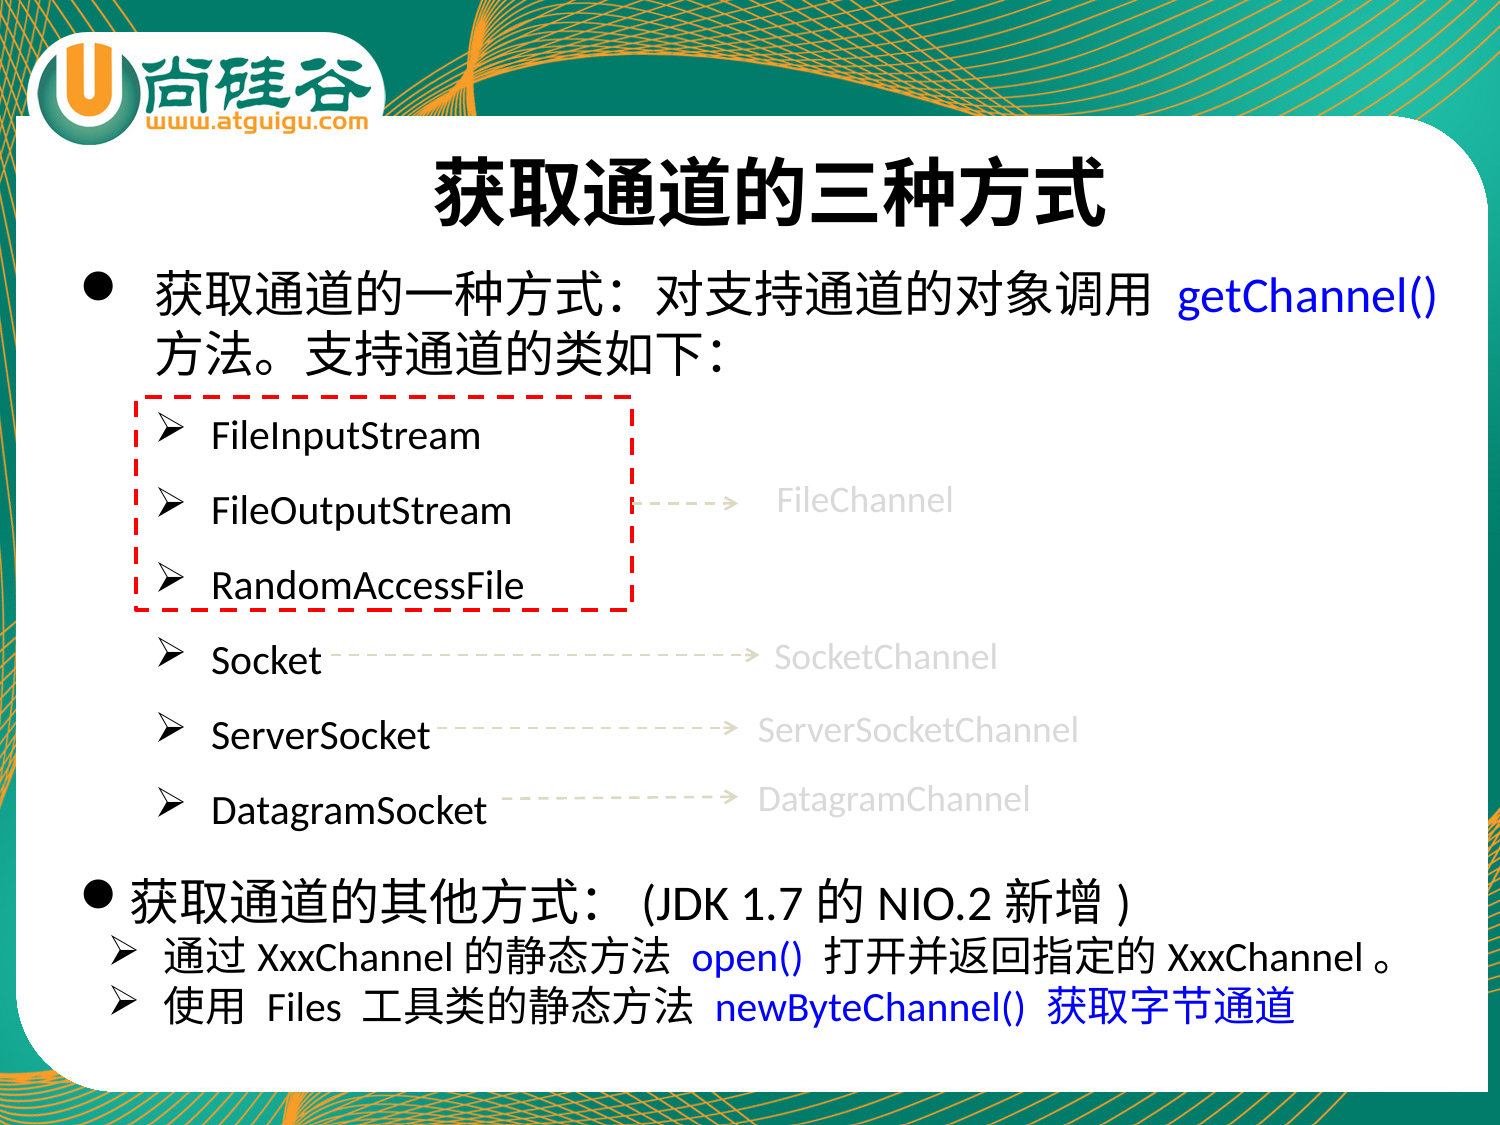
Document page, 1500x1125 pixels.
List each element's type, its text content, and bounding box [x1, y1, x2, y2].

title 获取通道的三种方式 [407, 125, 1133, 255]
text_box [134, 395, 634, 612]
picture [0, 0, 1500, 1125]
text_box 获取通道的一种方式：对支持通道的对象调用 getChannel() 方法。支持通道的类如下： FileInputStream FileOutputStream RandomAccessFile Socket ServerSocket DatagramSocket 获取通道的其他方式：(JDK 1.7的NIO.2新增) 通过XxxChannel的静态方法 open() 打开并返回指定的XxxChannel。 使用 Files 工具类的静态方法 newByteChannel() 获取字节通道 [64, 255, 1459, 1038]
text_box ServerSocketChannel [743, 697, 1133, 758]
text_box FileChannel [761, 467, 1105, 528]
text_box DatagramChannel [743, 766, 1133, 827]
text_box SocketChannel [759, 624, 1103, 685]
